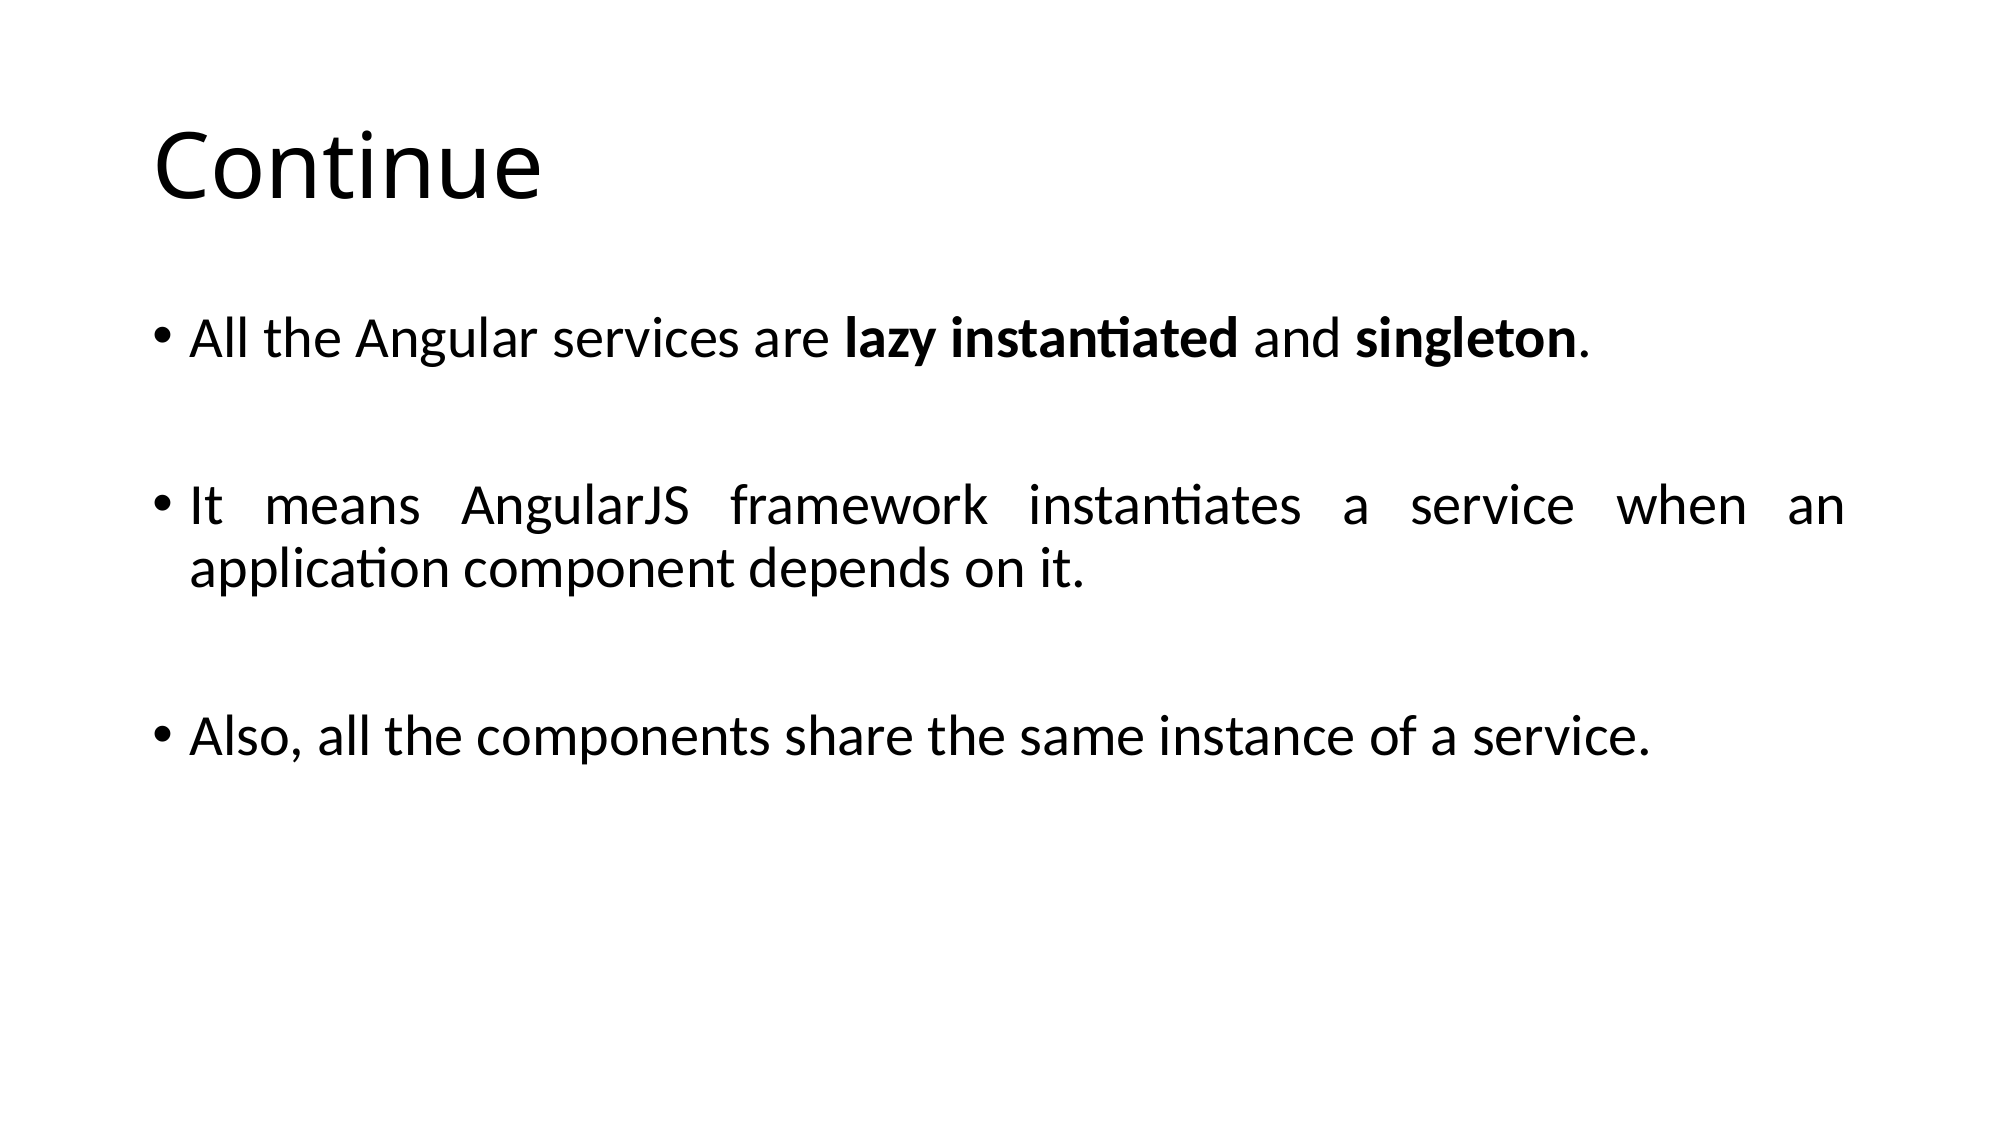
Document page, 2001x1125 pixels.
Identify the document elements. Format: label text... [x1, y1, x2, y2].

list All the Angular services are lazy instantiated and singleton. It means AngularJS framework instantiates a service when an application component depends on it. Also, all the components share the same instance of a service. [137, 299, 1863, 1014]
title Continue [137, 59, 1863, 278]
